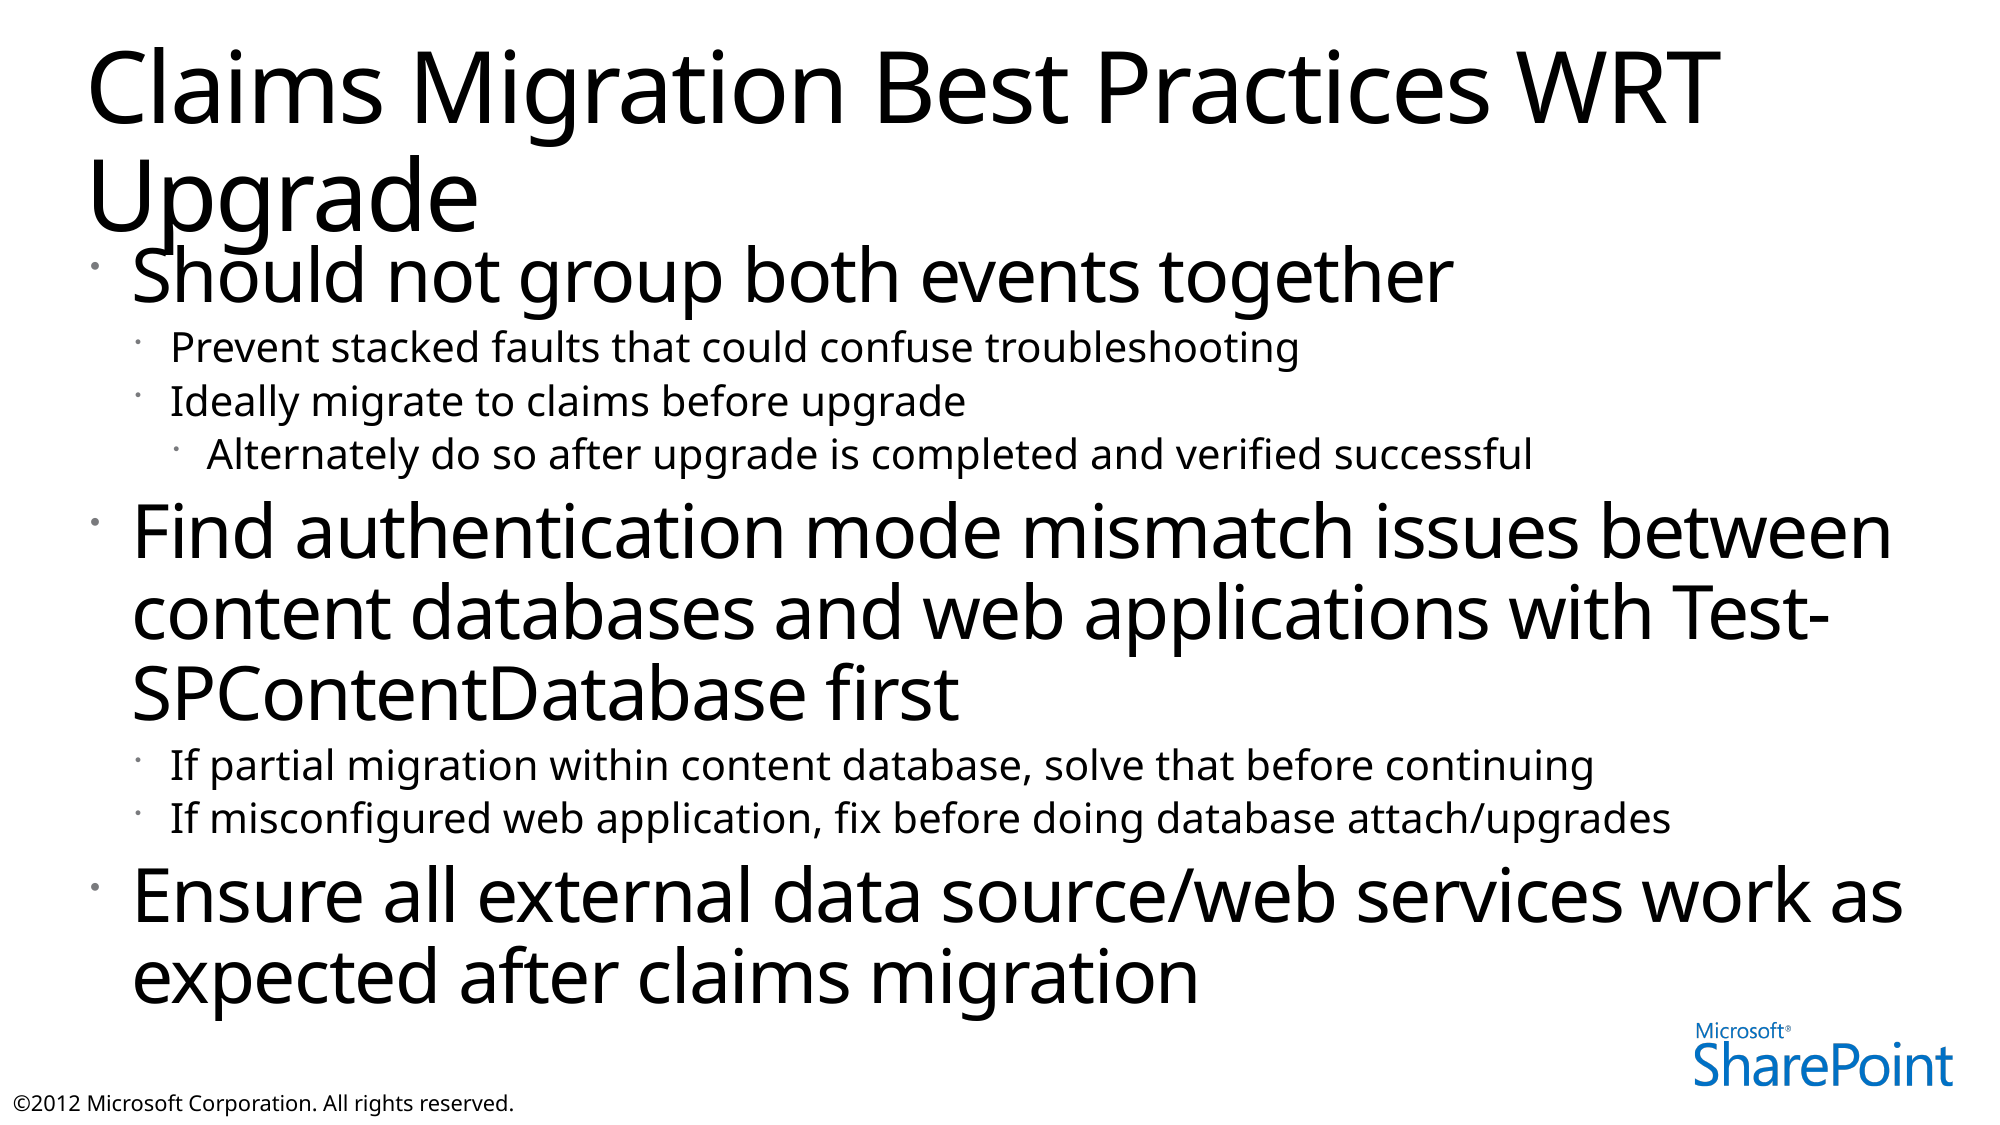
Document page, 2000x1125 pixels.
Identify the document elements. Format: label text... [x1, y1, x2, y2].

list Should not group both events together Prevent stacked faults that could confuse troubleshooting Ideally migrate to claims before upgrade Alternately do so after upgrade is completed and verified successful Find authentication mode mismatch issues between content databases and web applications with Test-SPContentDatabase first If partial migration within content database, solve that before continuing If misconfigured web application, fix before doing database attach/upgrades Ensure all external data source/web services work as expected after claims migration [85, 237, 1914, 573]
picture [1690, 1007, 1953, 1098]
title Claims Migration Best Practices WRT Upgrade [85, 37, 1914, 161]
